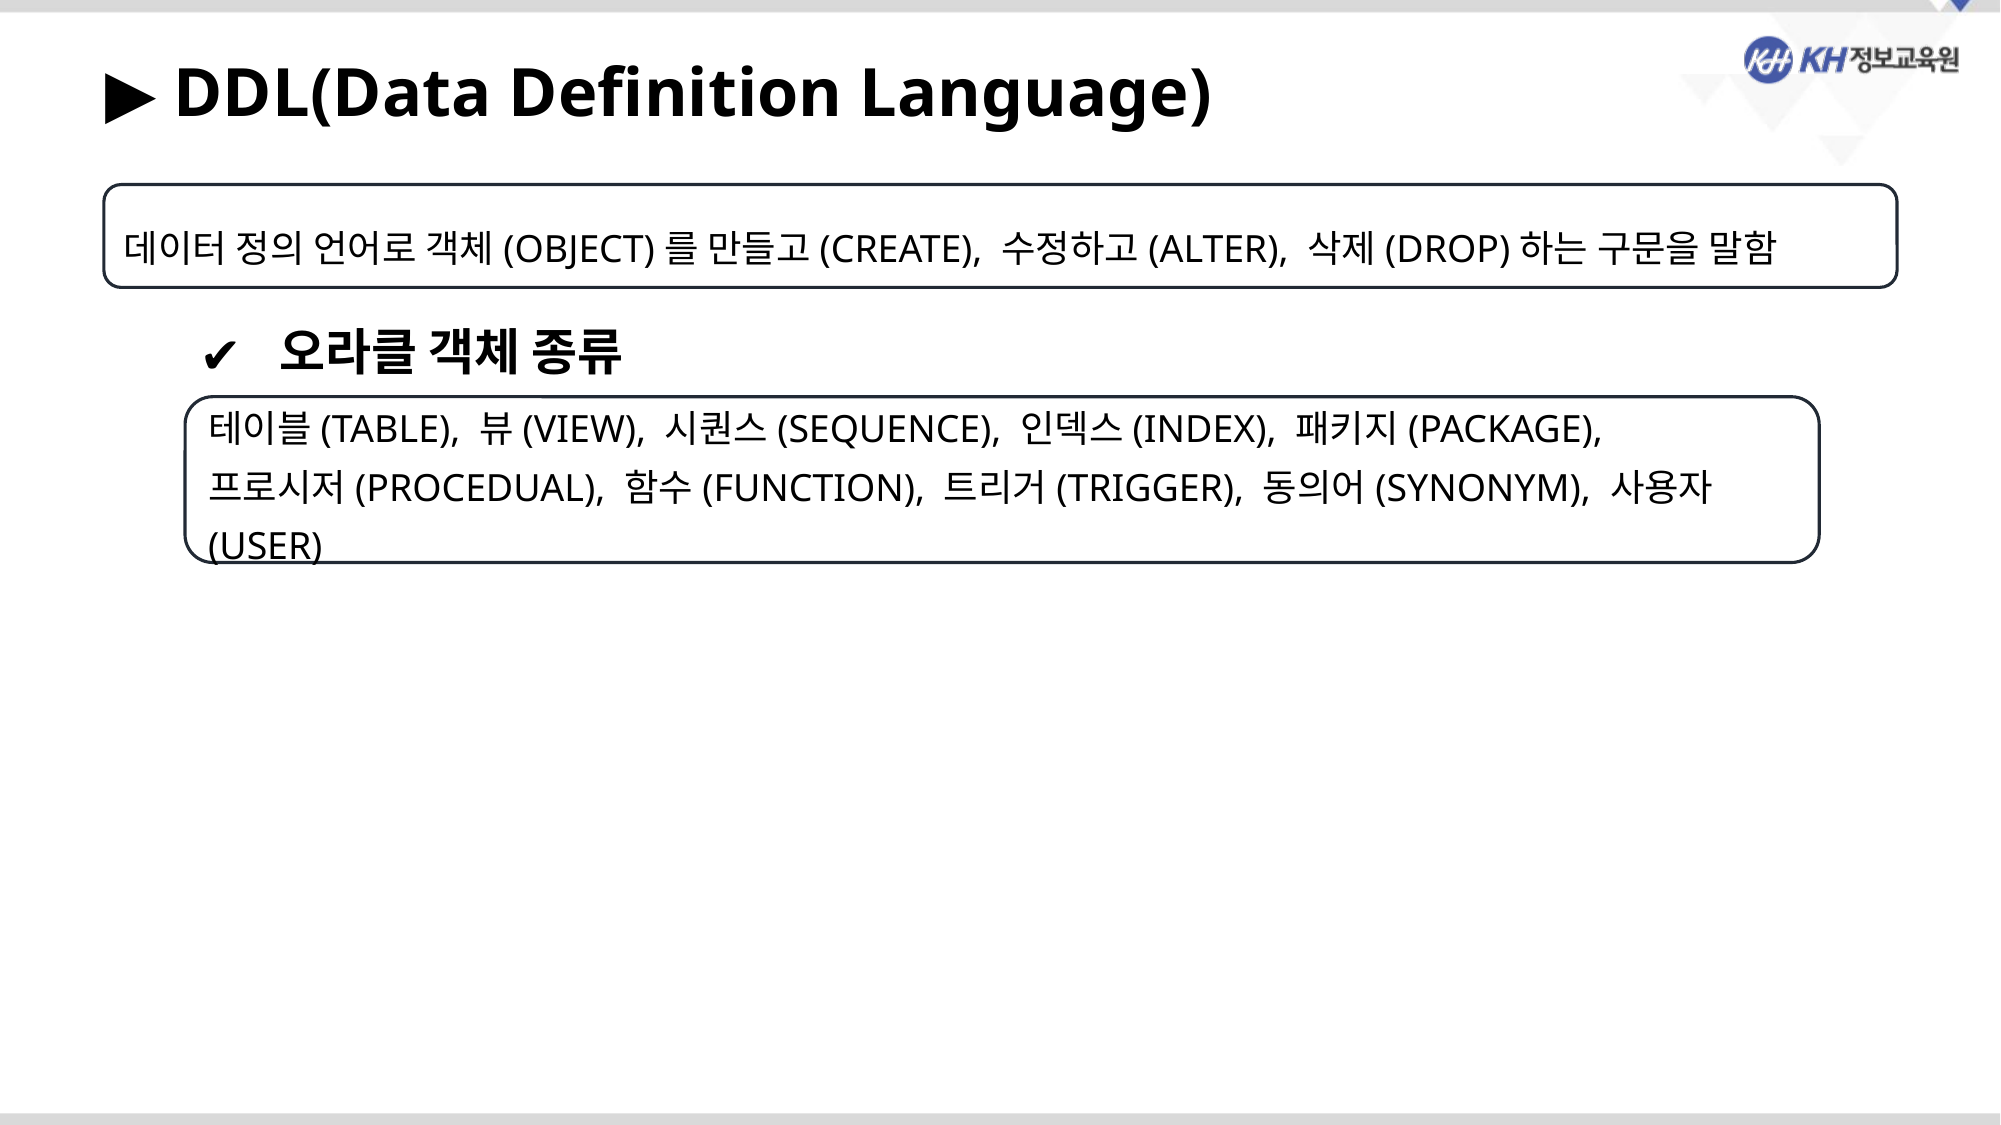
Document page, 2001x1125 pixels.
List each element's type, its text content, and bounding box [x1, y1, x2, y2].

text_box 오라클 객체 종류 [184, 313, 679, 389]
picture [0, 0, 2001, 1113]
text_box 데이터 정의 언어로 객체(OBJECT)를 만들고(CREATE), 수정하고(ALTER), 삭제(DROP)하는 구문을 말함 [103, 184, 1898, 288]
text_box ▶ DDL(Data Definition Language) [90, 42, 1980, 138]
text_box 테이블(TABLE), 뷰(VIEW), 시퀀스(SEQUENCE), 인덱스(INDEX), 패키지(PACKAGE), 프로시저(PROCEDUAL), 함수(FUNCTION), 트리거(TRIGGER), 동의어(SYNONYM), 사용자(USER) [185, 396, 1820, 563]
